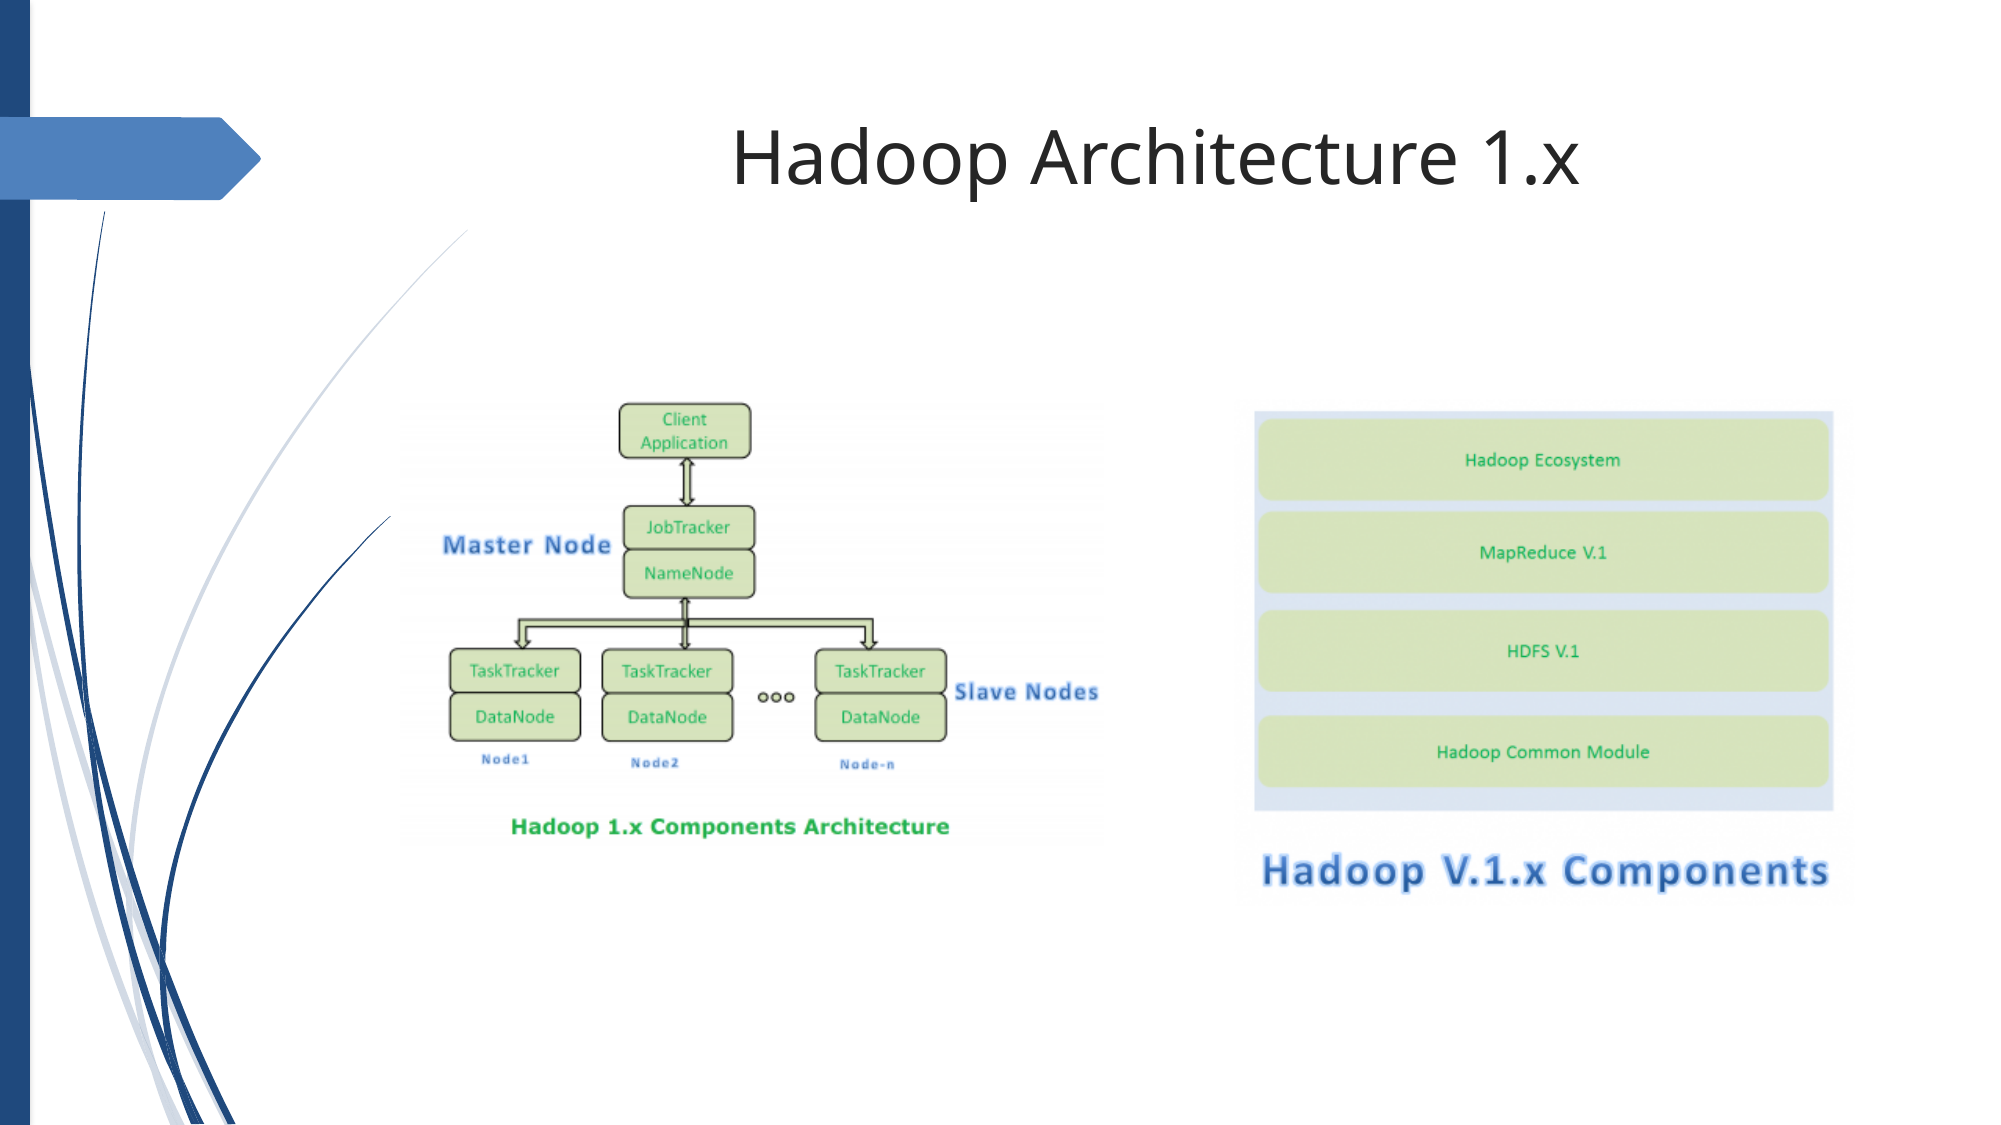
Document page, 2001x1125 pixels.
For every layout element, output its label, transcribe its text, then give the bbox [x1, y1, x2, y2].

text_box Hadoop Architecture 1.x [425, 102, 1888, 313]
picture [1234, 399, 1855, 906]
picture [400, 399, 1104, 847]
